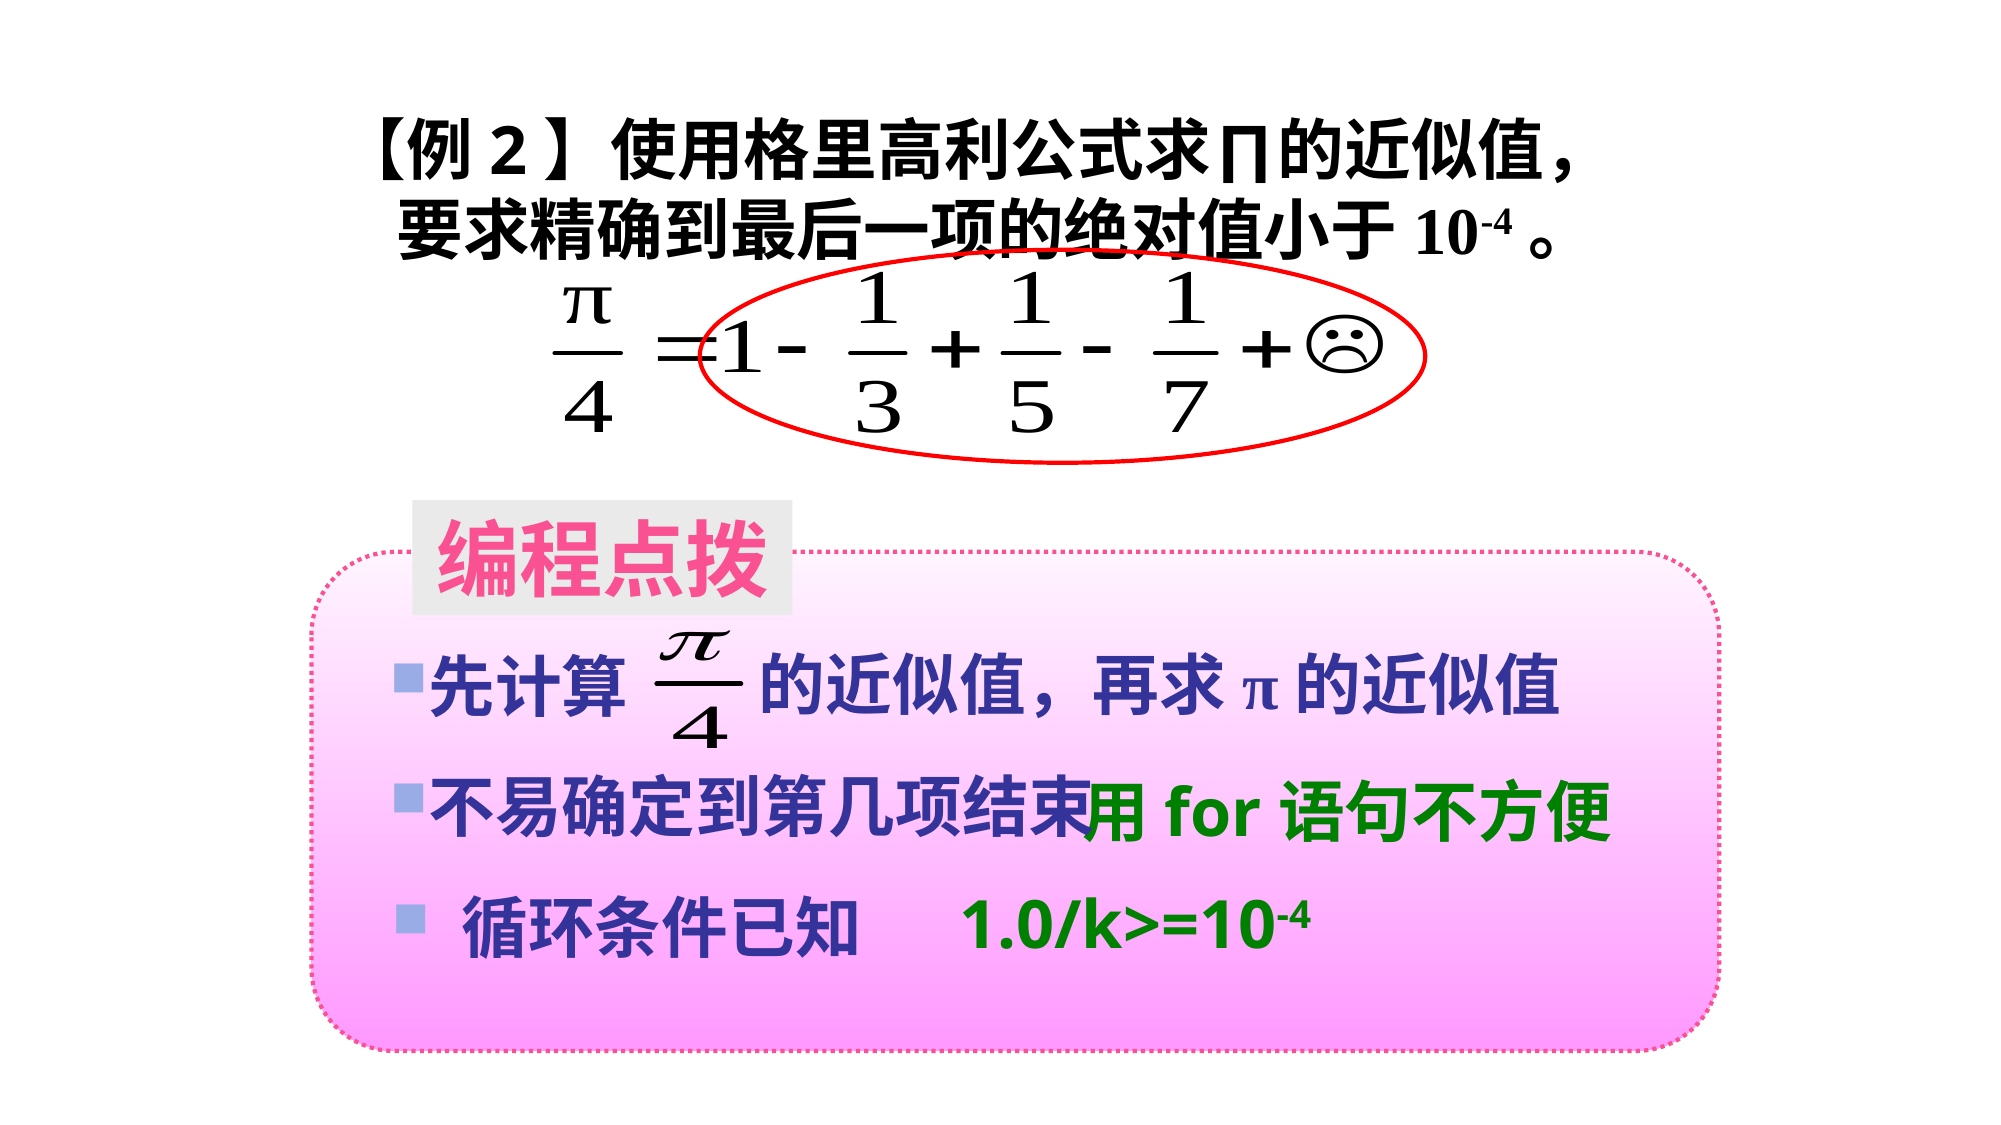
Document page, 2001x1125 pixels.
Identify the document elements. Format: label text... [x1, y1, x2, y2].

text_box [1415, 331, 1426, 382]
text_box [903, 452, 1222, 463]
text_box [637, 599, 765, 765]
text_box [537, 249, 1415, 452]
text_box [311, 499, 1720, 1052]
list 【例2】使用格里高利公式求∏的近似值，要求精确到最后一项的绝对值小于10-4。 [324, 99, 1656, 275]
